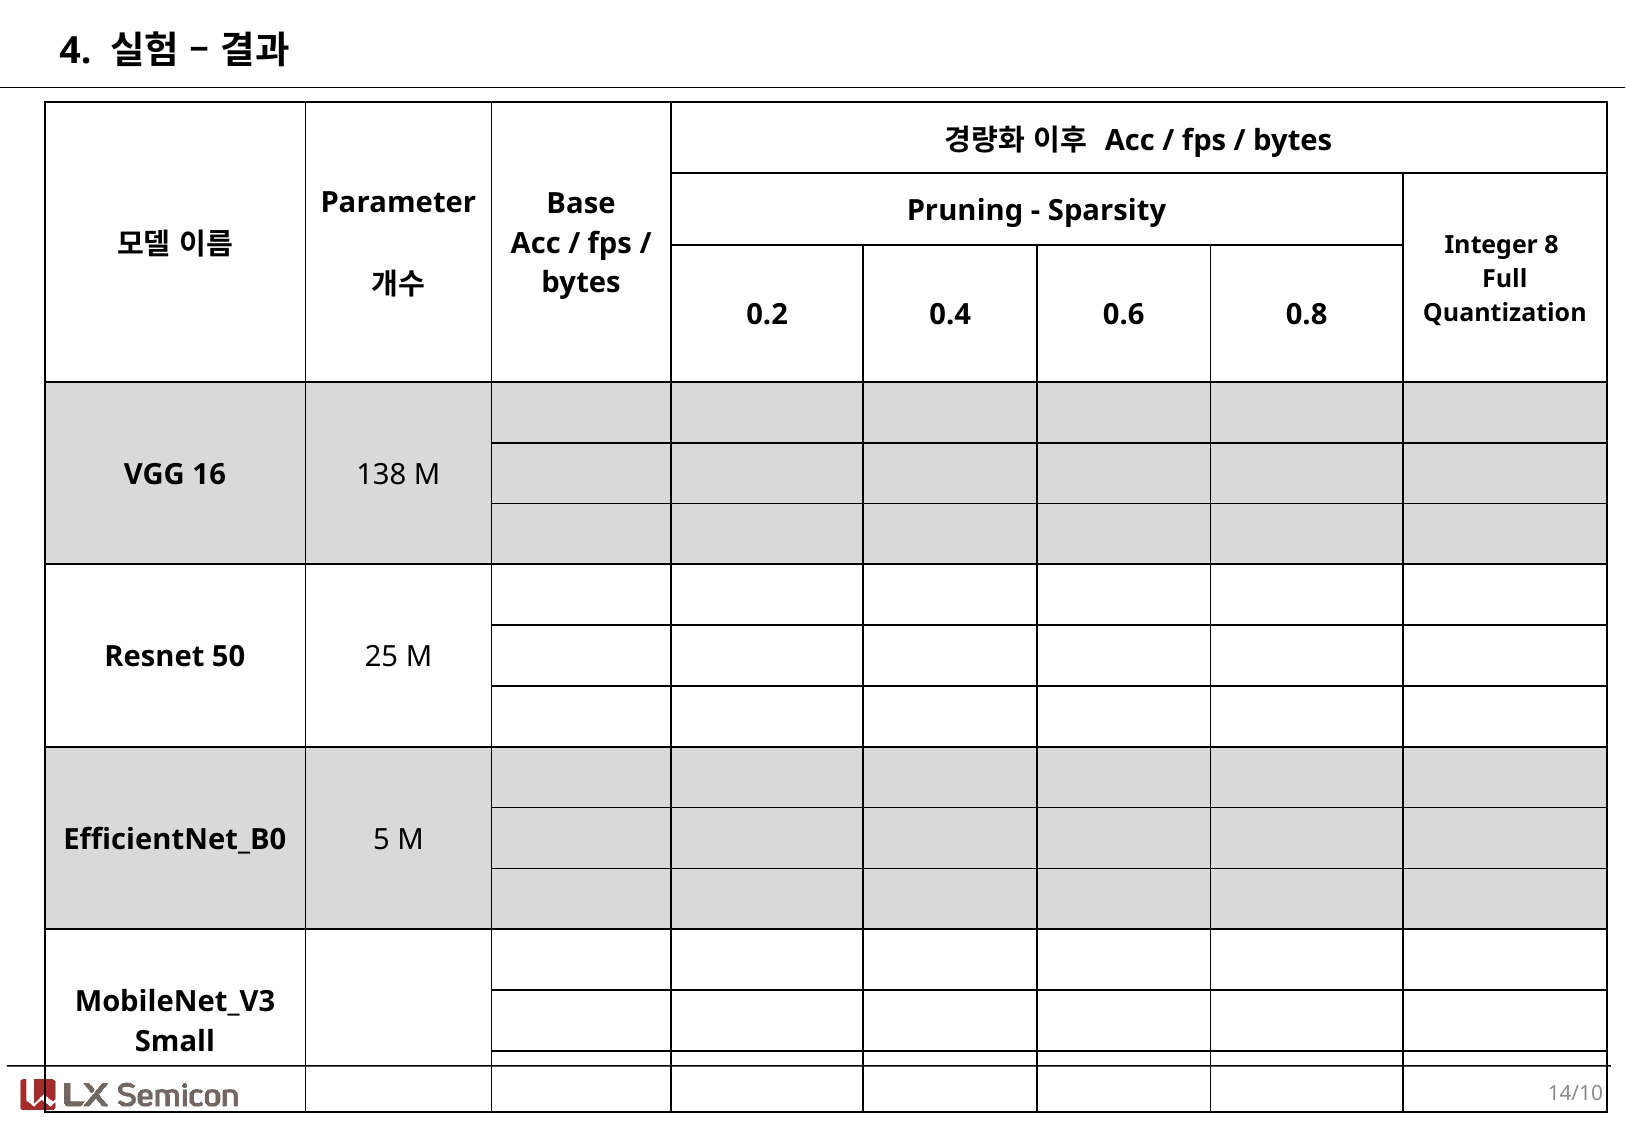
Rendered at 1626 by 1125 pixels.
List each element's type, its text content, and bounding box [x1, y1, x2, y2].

table_cell [1404, 808, 1606, 868]
table_cell [1404, 1052, 1606, 1111]
table_cell [1211, 383, 1402, 442]
table_cell MobileNet_V3 Small [46, 930, 305, 1111]
table_header Base Acc / fps / bytes [492, 103, 670, 381]
table_cell EfficientNet_B0 [46, 748, 305, 928]
table_cell 0.6 [1038, 246, 1210, 381]
table_cell [864, 687, 1036, 746]
table_cell Integer 8 Full Quantization [1404, 174, 1606, 381]
table_cell [672, 748, 862, 807]
table_cell [864, 626, 1036, 685]
table_cell [1038, 930, 1210, 989]
table_header 모델 이름 [46, 103, 305, 381]
table_cell [1038, 869, 1210, 928]
table_cell [492, 808, 670, 868]
table_cell [1211, 565, 1402, 624]
table_cell [492, 383, 670, 442]
table_cell [1038, 444, 1210, 503]
table_cell 138 M [306, 383, 491, 563]
table_cell [1038, 748, 1210, 807]
table_cell [1211, 626, 1402, 685]
table_cell [672, 444, 862, 503]
table_cell [864, 869, 1036, 928]
table_cell [1211, 991, 1402, 1050]
table_cell [1404, 504, 1606, 563]
table_cell [864, 565, 1036, 624]
table_cell [306, 930, 491, 1111]
table_cell 5 M [306, 748, 491, 928]
table_cell [1211, 687, 1402, 746]
table_cell [1211, 444, 1402, 503]
table_cell [1211, 504, 1402, 563]
table_cell [492, 444, 670, 503]
table_cell [492, 626, 670, 685]
table_cell [1404, 565, 1606, 624]
table_cell [492, 1052, 670, 1111]
table_cell [1404, 930, 1606, 989]
table_cell [864, 1052, 1036, 1111]
table_cell Resnet 50 [46, 565, 305, 746]
table_cell [1404, 991, 1606, 1050]
table_cell [672, 687, 862, 746]
table_cell [672, 930, 862, 989]
table_header 경량화 이후 Acc / fps / bytes [672, 103, 1606, 172]
table_cell [492, 504, 670, 563]
table_cell [1211, 808, 1402, 868]
table_cell [864, 383, 1036, 442]
table_cell [1211, 1052, 1402, 1111]
table_cell [1038, 504, 1210, 563]
table_cell [1038, 687, 1210, 746]
table_cell [1211, 748, 1402, 807]
table_cell [492, 991, 670, 1050]
table_cell [672, 1052, 862, 1111]
table_cell [1404, 869, 1606, 928]
table_cell [1038, 383, 1210, 442]
table_cell [1038, 565, 1210, 624]
table_cell 0.2 [672, 246, 862, 381]
picture [16, 1076, 44, 1113]
table_cell VGG 16 [46, 383, 305, 563]
table_cell [672, 565, 862, 624]
table_cell [1404, 748, 1606, 807]
table_cell [492, 869, 670, 928]
table_cell [492, 930, 670, 989]
table_cell 0.8 [1211, 246, 1402, 381]
slide_number 14/10 [1485, 1063, 1618, 1124]
table_header Parameter 개수 [306, 103, 491, 381]
table_cell [1038, 991, 1210, 1050]
table_cell [864, 991, 1036, 1050]
table_cell [672, 869, 862, 928]
table_cell 25 M [306, 565, 491, 746]
table_cell [864, 930, 1036, 989]
table_cell [1211, 869, 1402, 928]
table_cell [1038, 626, 1210, 685]
table_cell [492, 687, 670, 746]
table_cell [864, 748, 1036, 807]
table_cell [864, 504, 1036, 563]
table_cell [1038, 1052, 1210, 1111]
table_cell [672, 383, 862, 442]
table_cell [1211, 930, 1402, 989]
table_cell [672, 626, 862, 685]
table_cell [864, 444, 1036, 503]
text_box 4. 실험 – 결과 [44, 19, 1451, 79]
table_cell [492, 565, 670, 624]
table_cell [492, 748, 670, 807]
table_cell [1404, 444, 1606, 503]
table_cell Pruning - Sparsity [672, 174, 1402, 244]
table_cell [1404, 626, 1606, 685]
table_cell [1038, 808, 1210, 868]
table_cell [672, 991, 862, 1050]
table_cell [672, 808, 862, 868]
table_cell [1404, 383, 1606, 442]
table_cell 0.4 [864, 246, 1036, 381]
table_cell [864, 808, 1036, 868]
table_cell [1404, 687, 1606, 746]
table_cell [672, 504, 862, 563]
